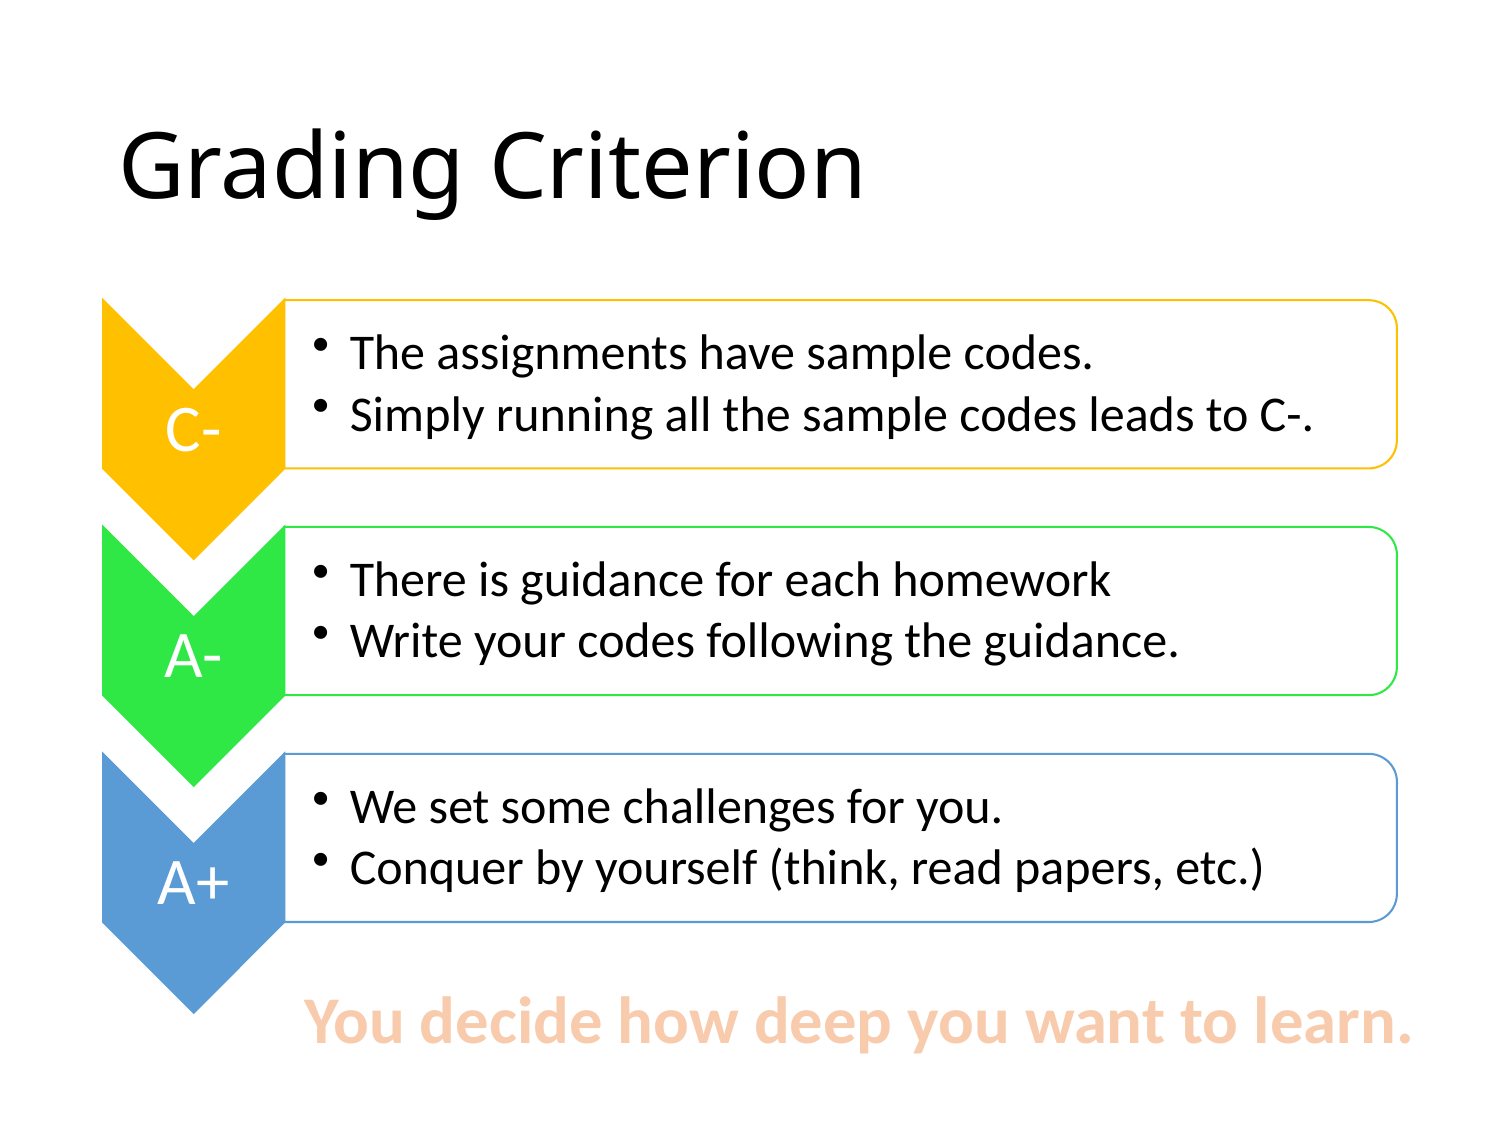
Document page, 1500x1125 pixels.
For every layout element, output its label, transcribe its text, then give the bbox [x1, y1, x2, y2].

text_box You decide how deep you want to learn. [274, 969, 1445, 1064]
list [103, 299, 1397, 1014]
title Grading Criterion [103, 59, 1397, 278]
